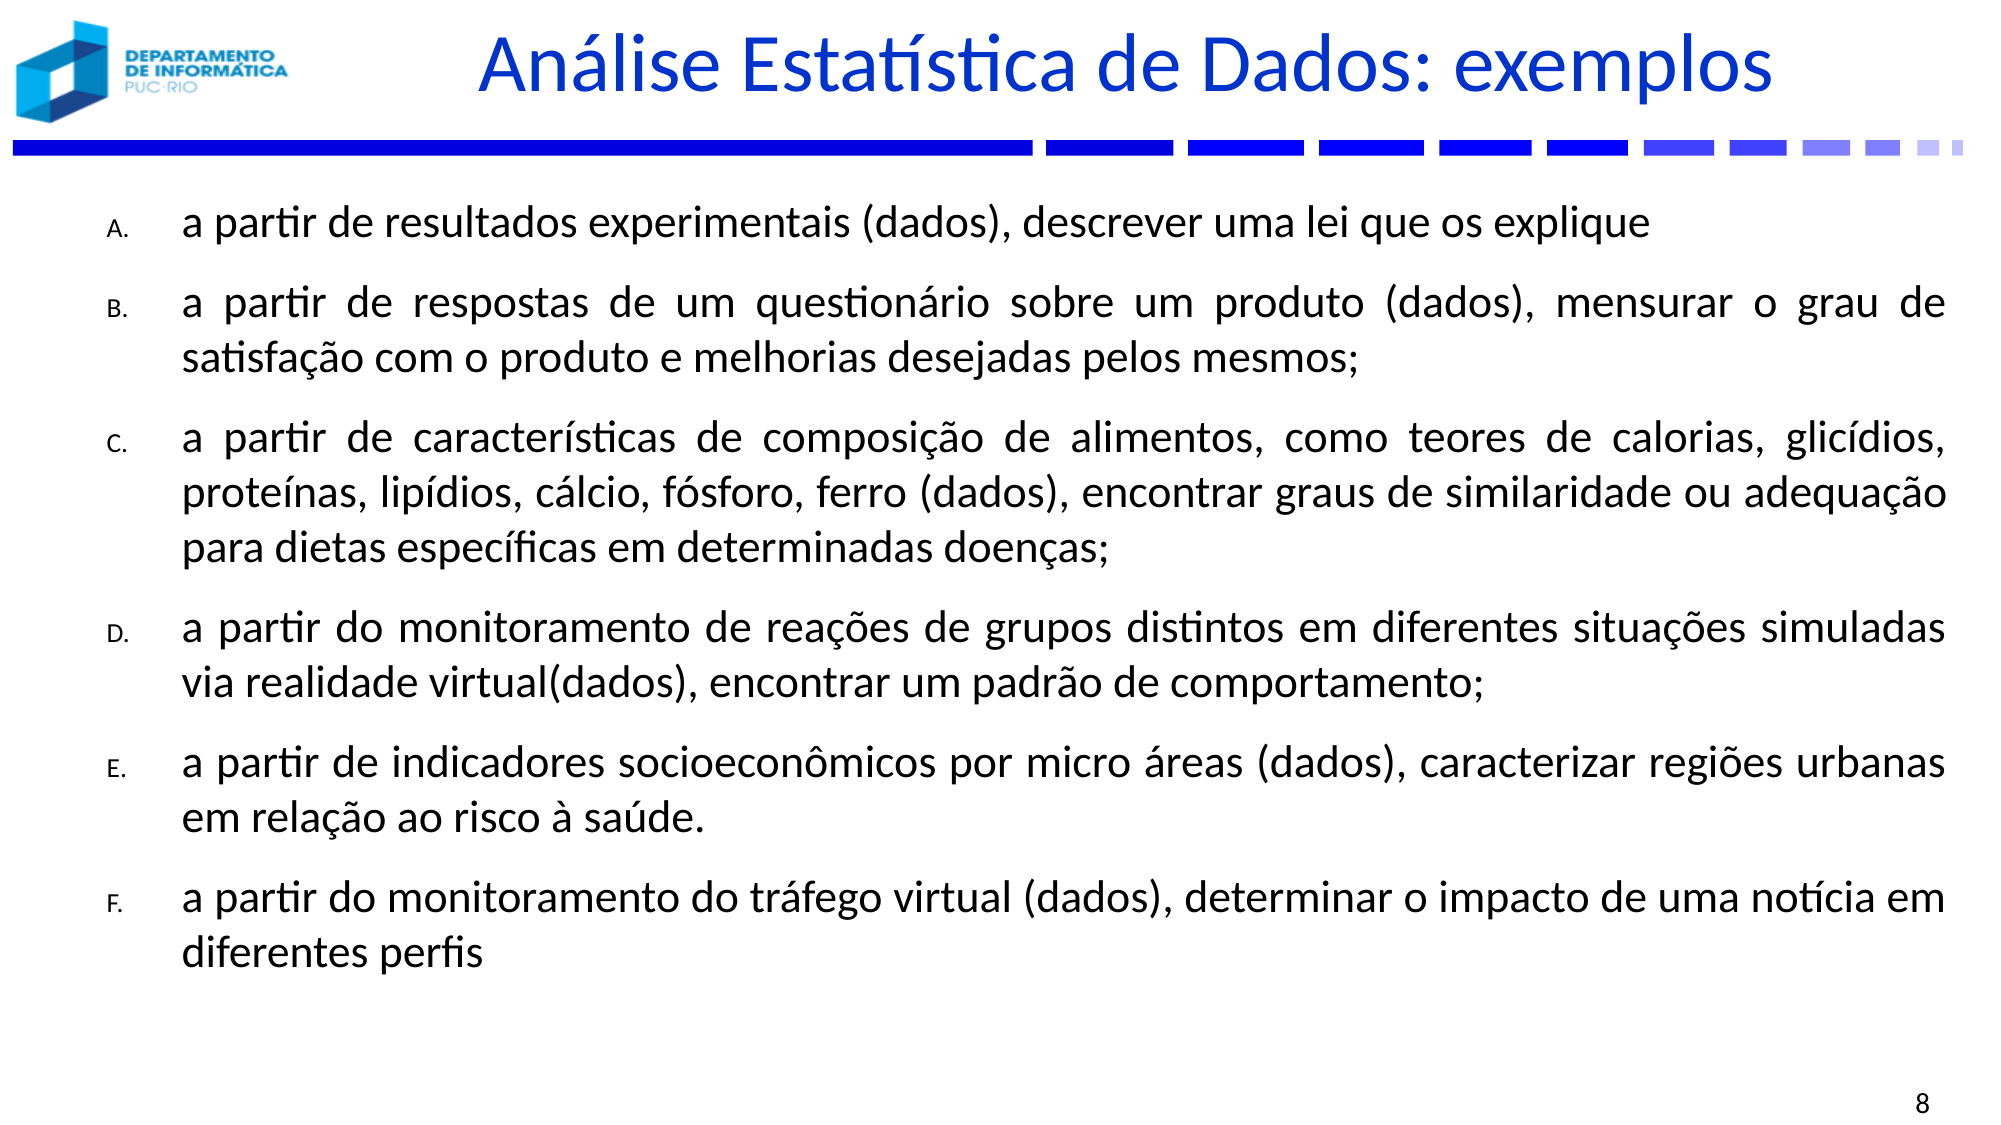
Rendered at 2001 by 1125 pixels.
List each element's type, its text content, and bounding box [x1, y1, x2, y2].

picture [12, 19, 291, 126]
title Análise Estatística de Dados: exemplos [291, 9, 1963, 126]
slide_number 8 [1478, 1085, 1945, 1118]
list a partir de resultados experimentais (dados), descrever uma lei que os explique a partir de respostas de um questionário sobre um produto (dados), mensurar o grau de satisfação com o produto e melhorias desejadas pelos mesmos; a partir de características de composição de alimentos, como teores de calorias, glicídios, proteínas, lipídios, cálcio, fósforo, ferro (dados), encontrar graus de similaridade ou adequação para dietas específicas em determinadas doenças; a partir do monitoramento de reações de grupos distintos em diferentes situações simuladas via realidade virtual(dados), encontrar um padrão de comportamento; a partir de indicadores socioeconômicos por micro áreas (dados), caracterizar regiões urbanas em relação ao risco à saúde. a partir do monitoramento do tráfego virtual (dados), determinar o impacto de uma notícia em diferentes perfis [47, 184, 1963, 1067]
